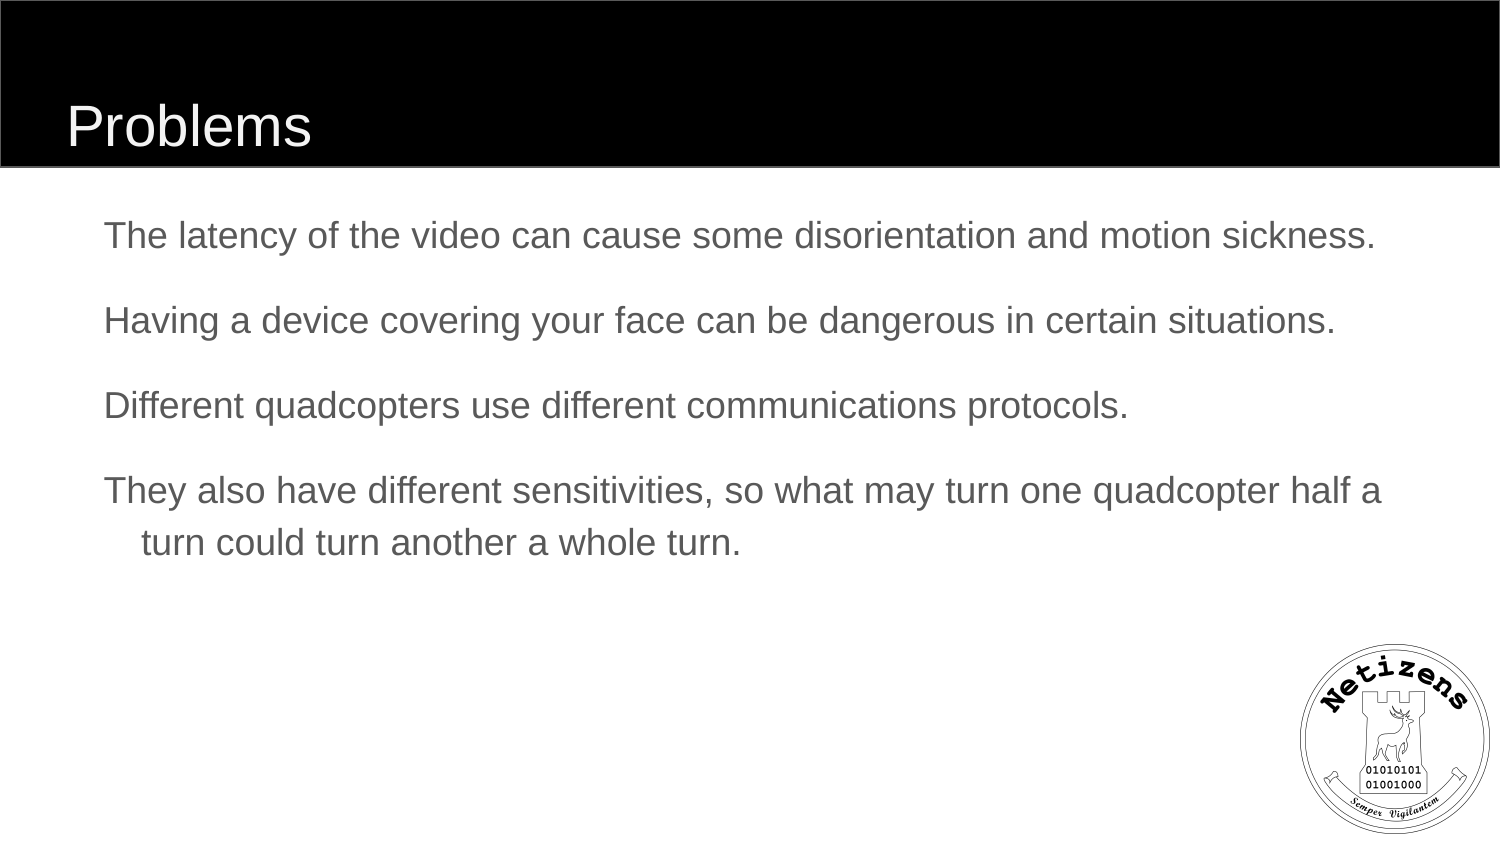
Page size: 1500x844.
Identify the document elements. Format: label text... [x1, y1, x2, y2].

picture [1300, 644, 1490, 834]
list The latency of the video can cause some disorientation and motion sickness. Having a device covering your face can be dangerous in certain situations. Different quadcopters use different communications protocols. They also have different sensitivities, so what may turn one quadcopter half a turn could turn another a whole turn. [51, 189, 1449, 750]
title Problems [51, 72, 1449, 167]
